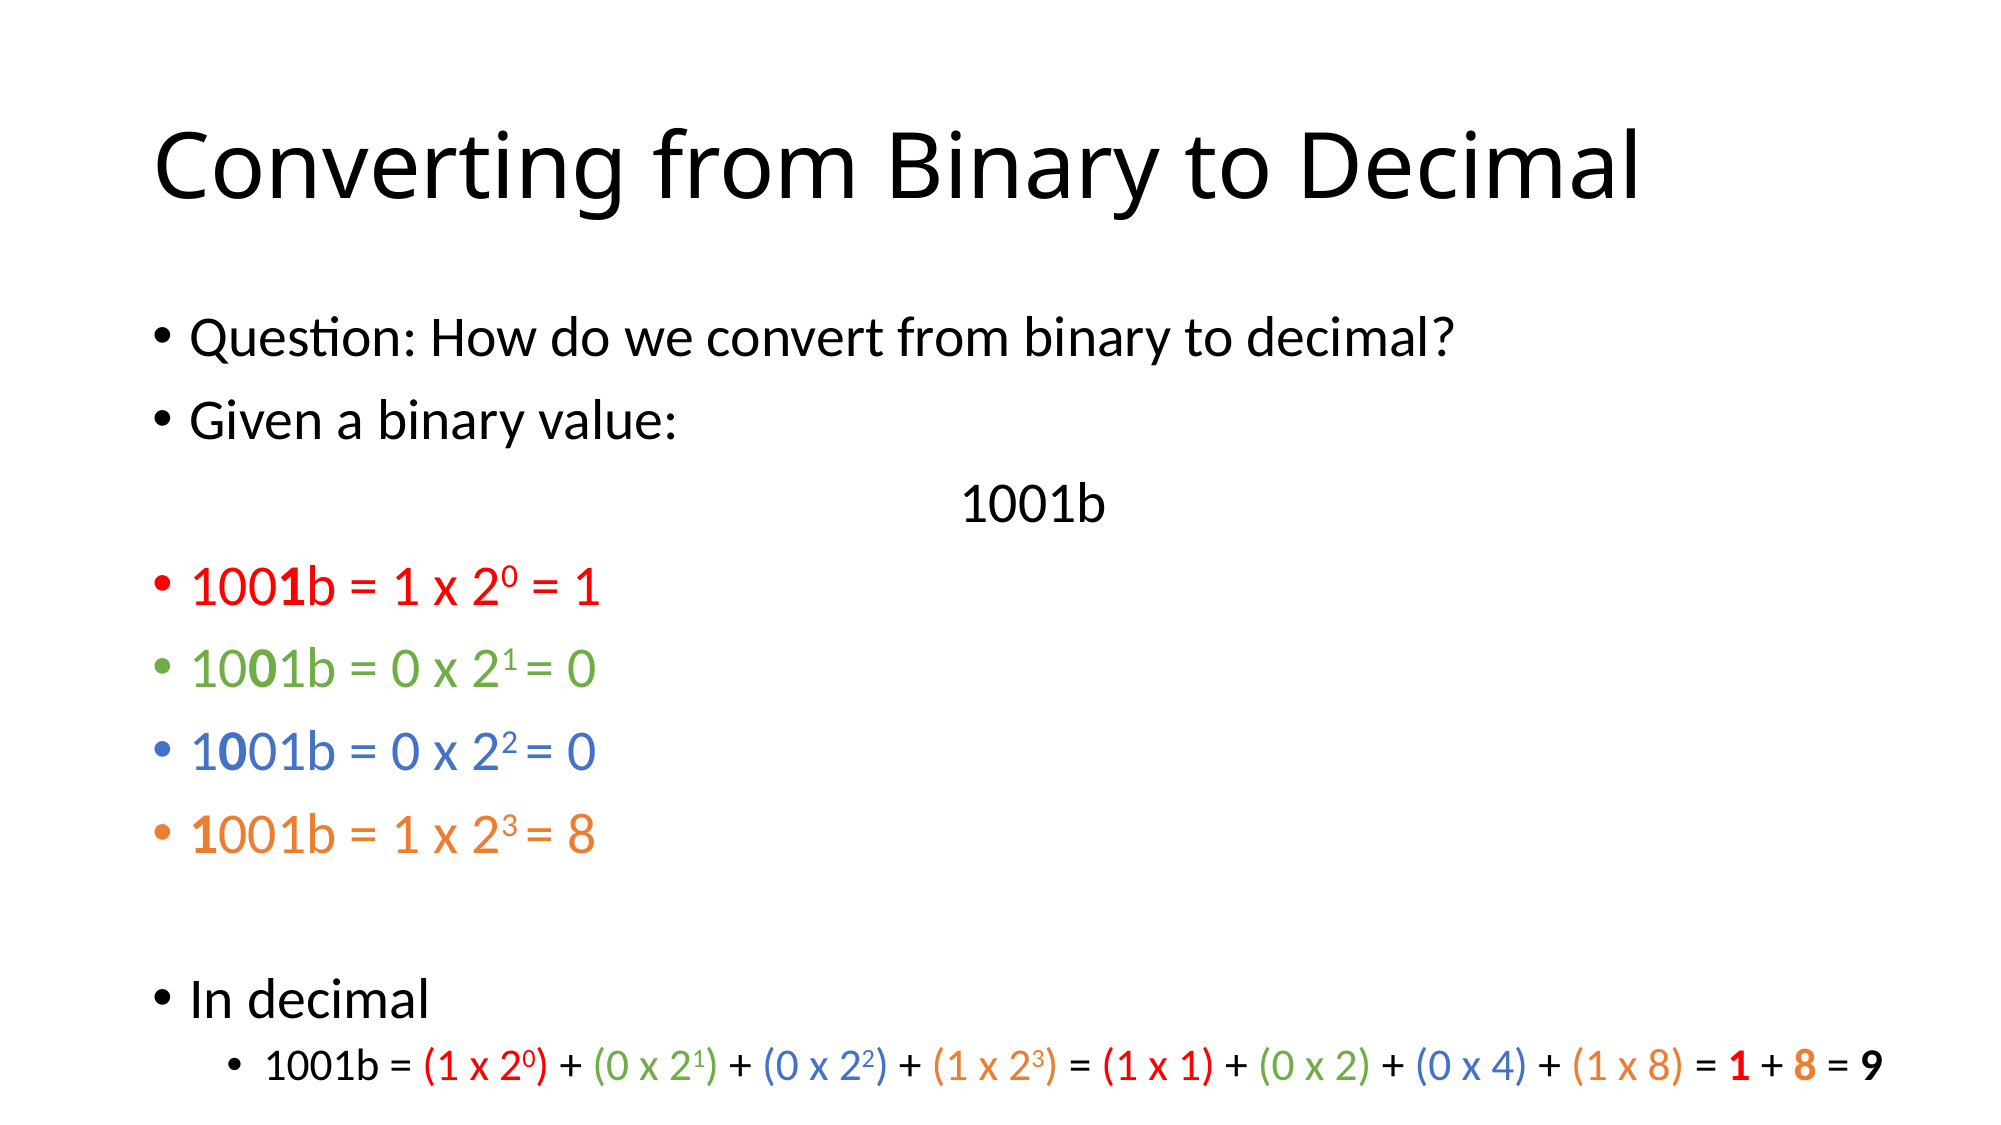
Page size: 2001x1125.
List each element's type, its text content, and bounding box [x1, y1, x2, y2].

list Question: How do we convert from binary to decimal? Given a binary value: 1001b 1001b = 1 x 20 = 1 1001b = 0 x 21 = 0 1001b = 0 x 22 = 0 1001b = 1 x 23 = 8 In decimal 1001b = (1 x 20) + (0 x 21) + (0 x 22) + (1 x 23) = (1 x 1) + (0 x 2) + (0 x 4) + (1 x 8) = 1 + 8 = 9 [137, 299, 1930, 1101]
title Converting from Binary to Decimal [137, 59, 1863, 278]
